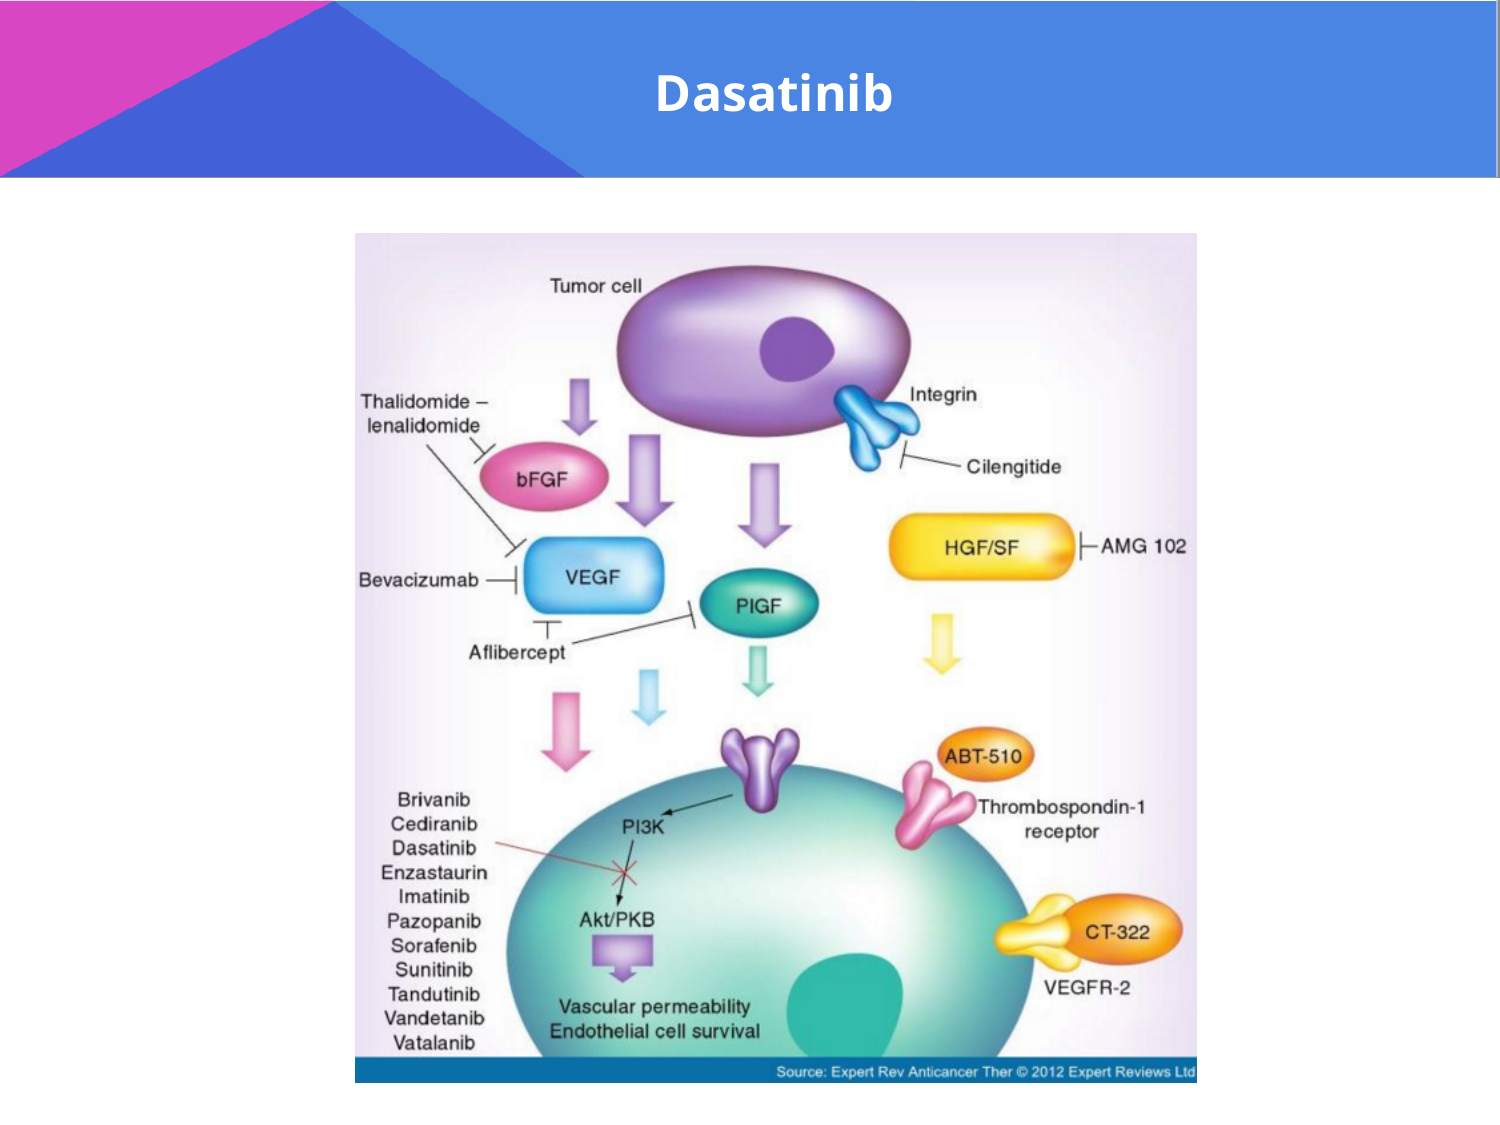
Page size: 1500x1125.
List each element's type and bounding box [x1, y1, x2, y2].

picture [0, 0, 1500, 178]
picture [1175, 1065, 1197, 1083]
picture [355, 233, 1500, 1083]
